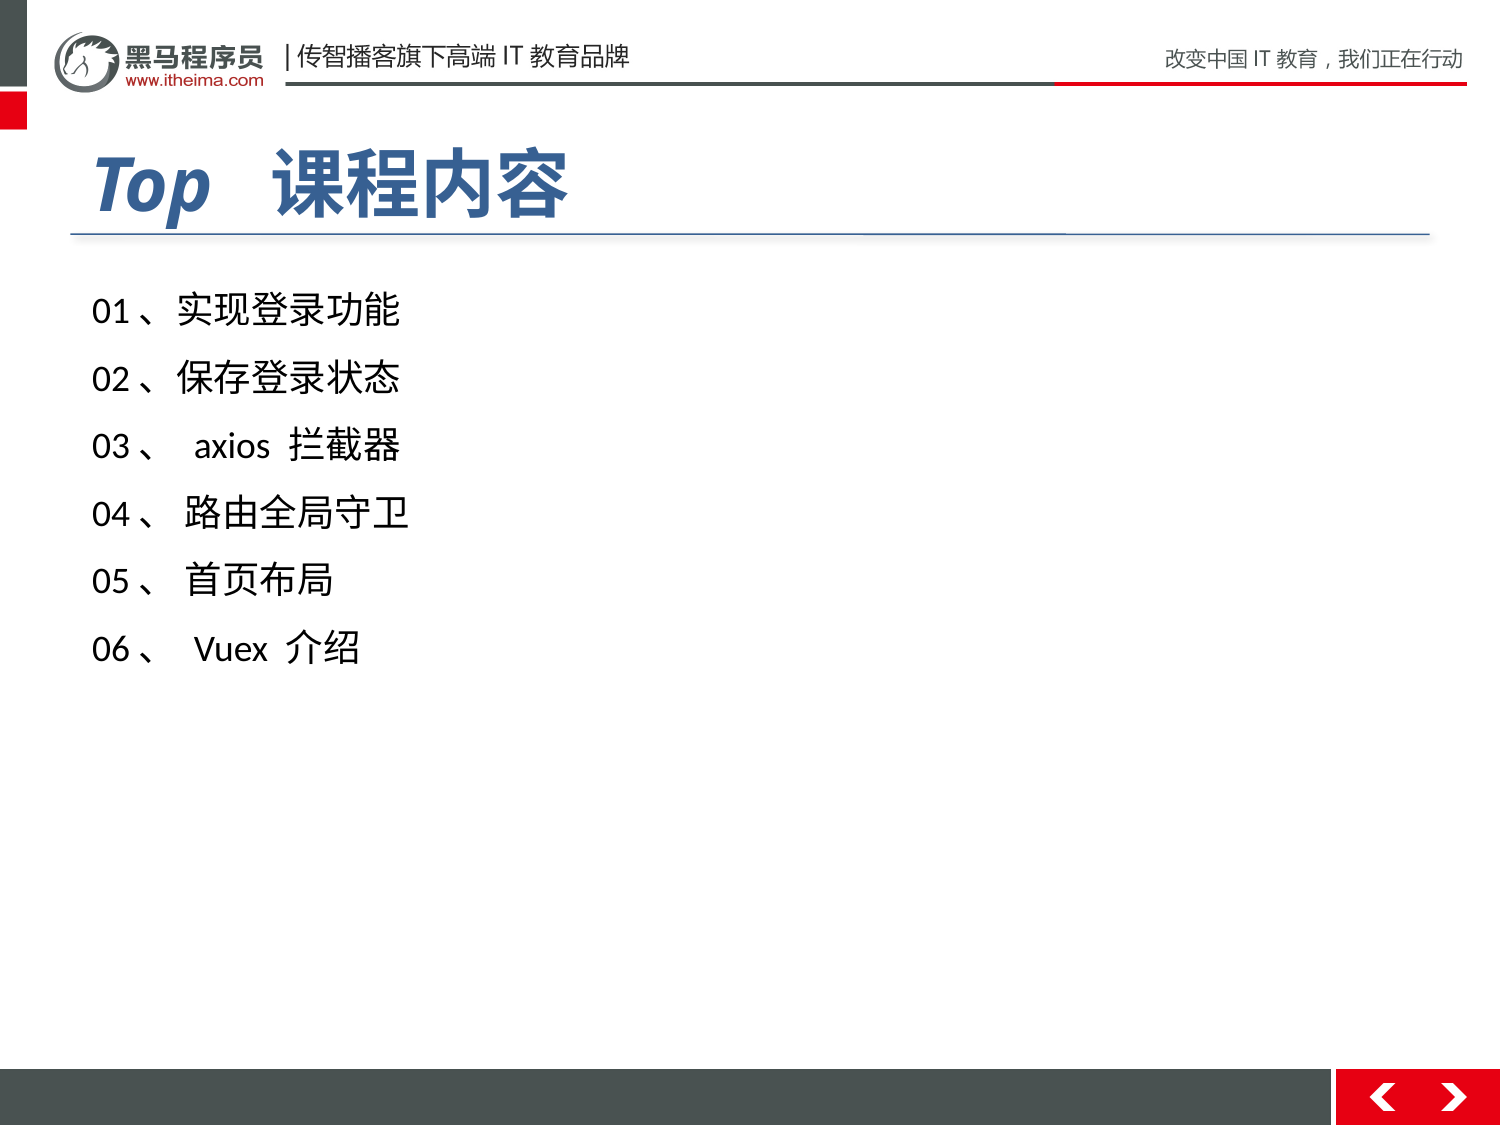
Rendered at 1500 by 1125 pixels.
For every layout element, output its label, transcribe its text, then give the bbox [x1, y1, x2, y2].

text_box 01、实现登录功能 02、保存登录状态 03、 axios 拦截器 04、 路由全局守卫 05、 首页布局 06、 Vuex 介绍 [77, 256, 1435, 677]
title Top 课程内容 [75, 128, 1425, 232]
picture [0, 0, 1500, 1125]
